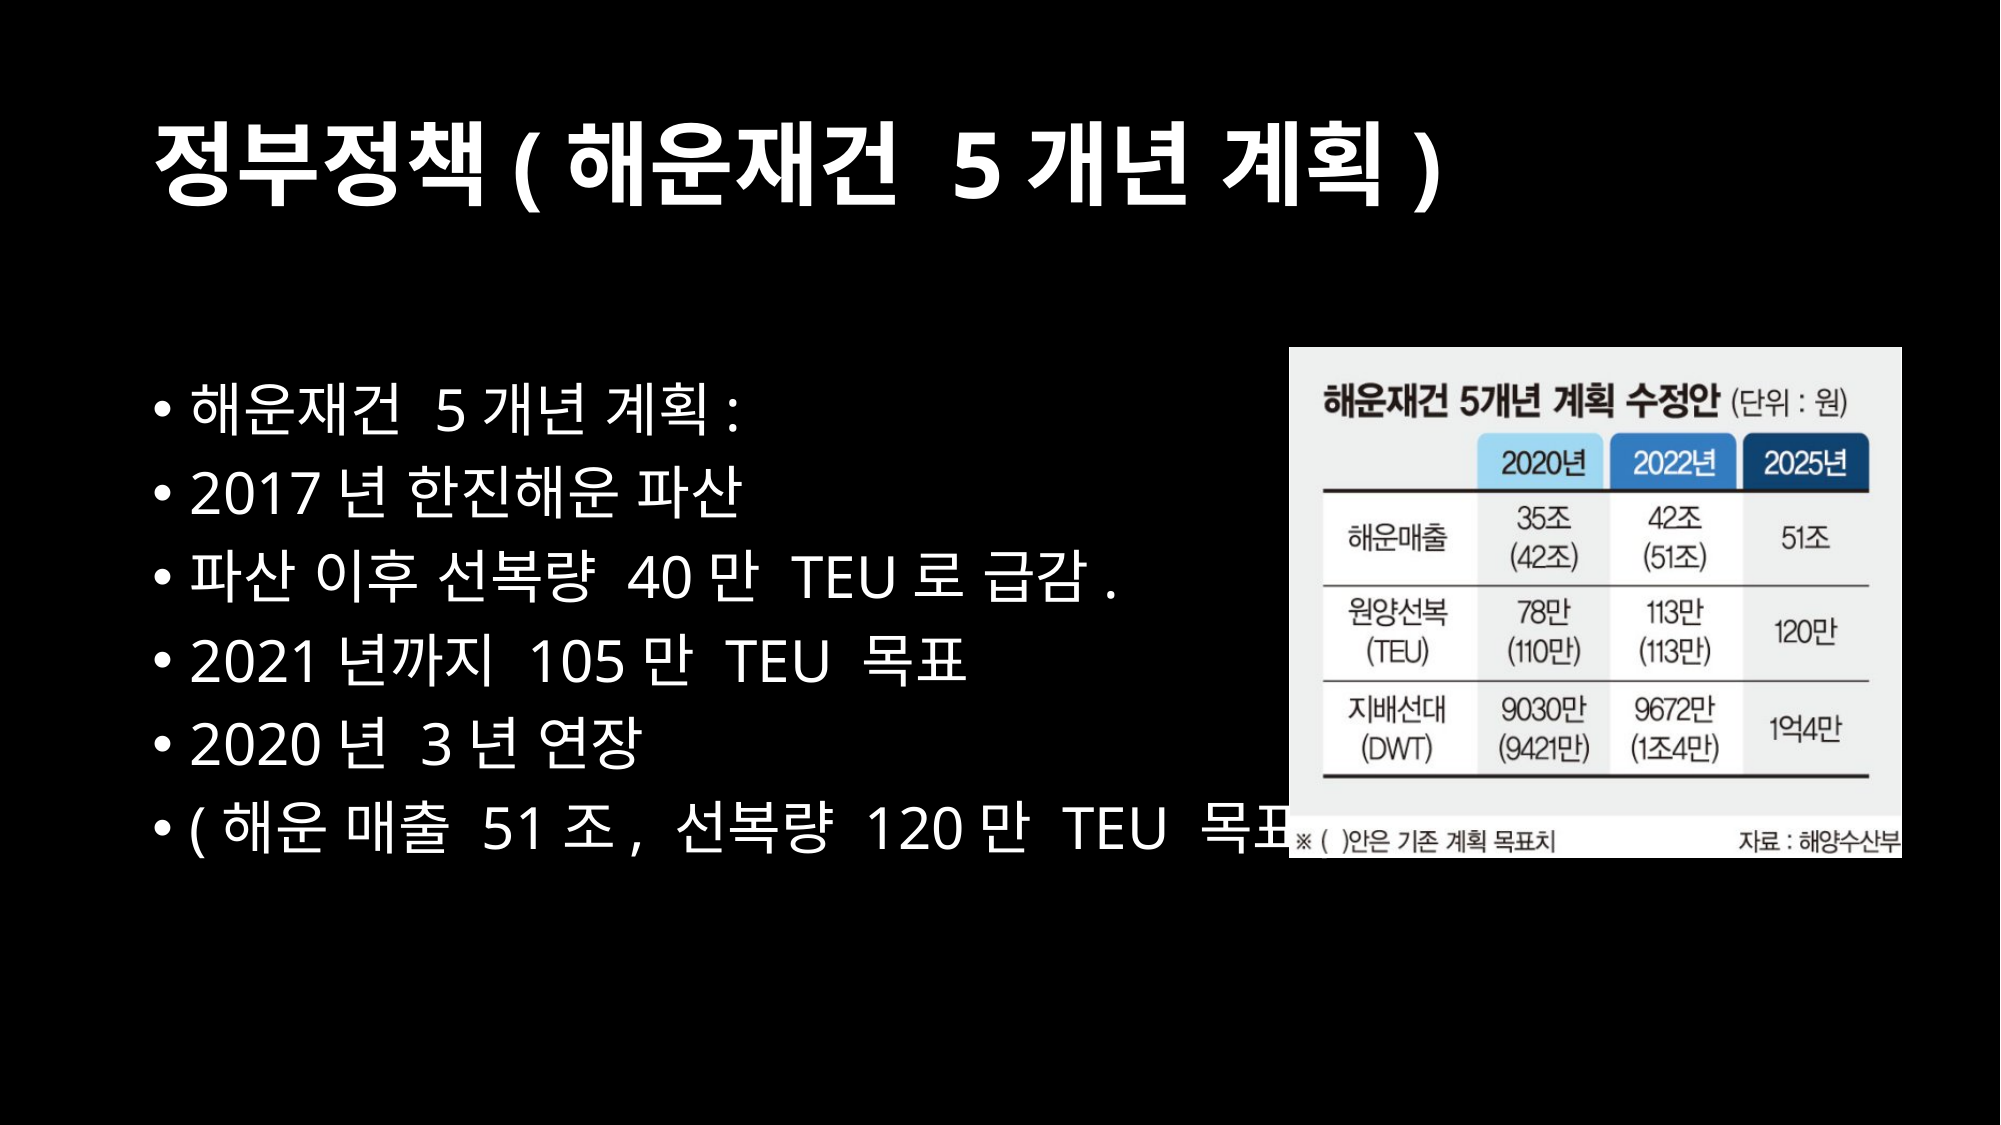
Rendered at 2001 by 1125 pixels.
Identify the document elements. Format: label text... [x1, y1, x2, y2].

picture [1289, 347, 1902, 858]
title 정부정책(해운재건 5개년 계획) [137, 59, 1863, 278]
list 해운재건 5개년 계획: 2017년 한진해운 파산 파산 이후 선복량 40만 TEU로 급감. 2021년까지 105만 TEU 목표 2020년 3년 연장 (해운 매출 51조, 선복량 120만 TEU 목표) [137, 373, 1863, 975]
